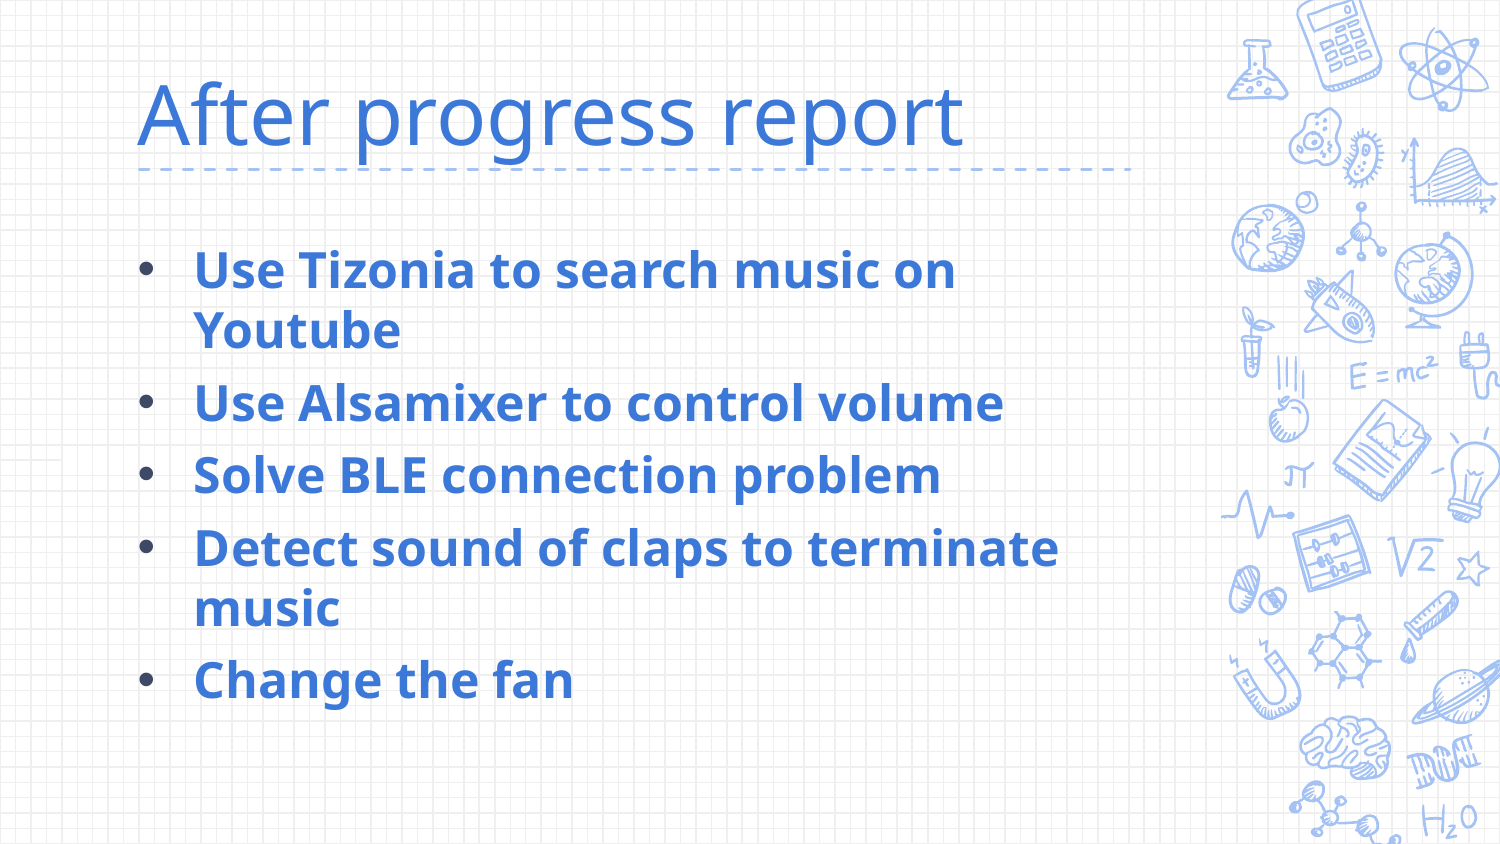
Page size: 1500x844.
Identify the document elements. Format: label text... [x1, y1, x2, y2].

title After progress report [122, 36, 1130, 178]
list Use Tizonia to search music on Youtube Use Alsamixer to control volume Solve BLE connection problem Detect sound of claps to terminate music Change the fan [122, 223, 1142, 816]
